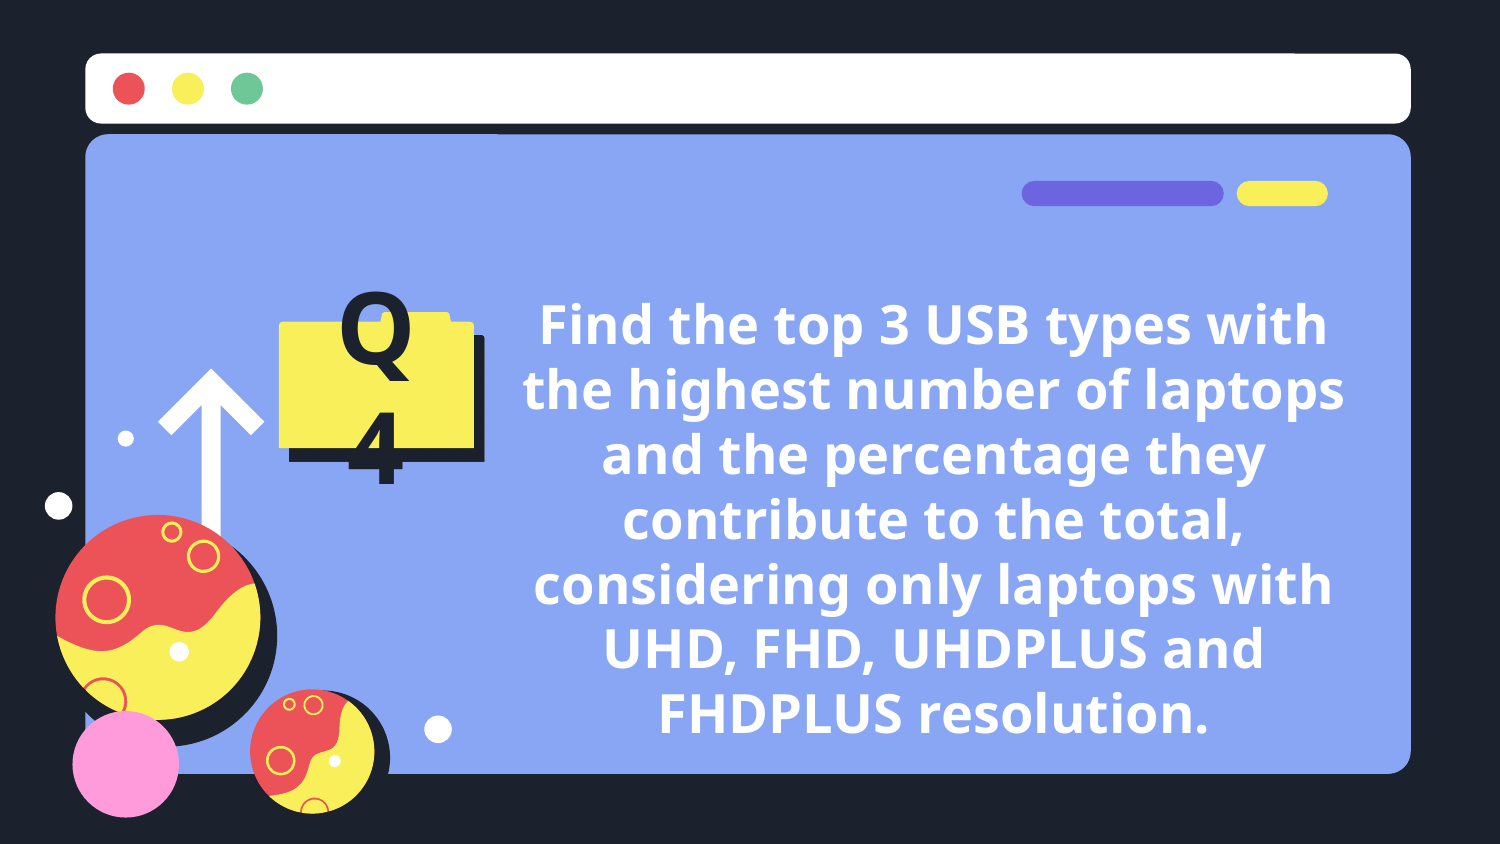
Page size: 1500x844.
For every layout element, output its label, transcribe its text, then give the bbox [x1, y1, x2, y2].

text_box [228, 667, 401, 836]
text_box [117, 430, 134, 447]
text_box [157, 368, 265, 479]
text_box [424, 715, 452, 744]
title Q4 [294, 351, 457, 419]
text_box [278, 312, 474, 449]
text_box [72, 768, 179, 818]
title Find the top 3 USB types with the highest number of laptops and the percentage they contribute to the total, considering only laptops with UHD, FHD, UHDPLUS and FHDPLUS resolution. [475, 307, 1394, 728]
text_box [18, 481, 302, 759]
